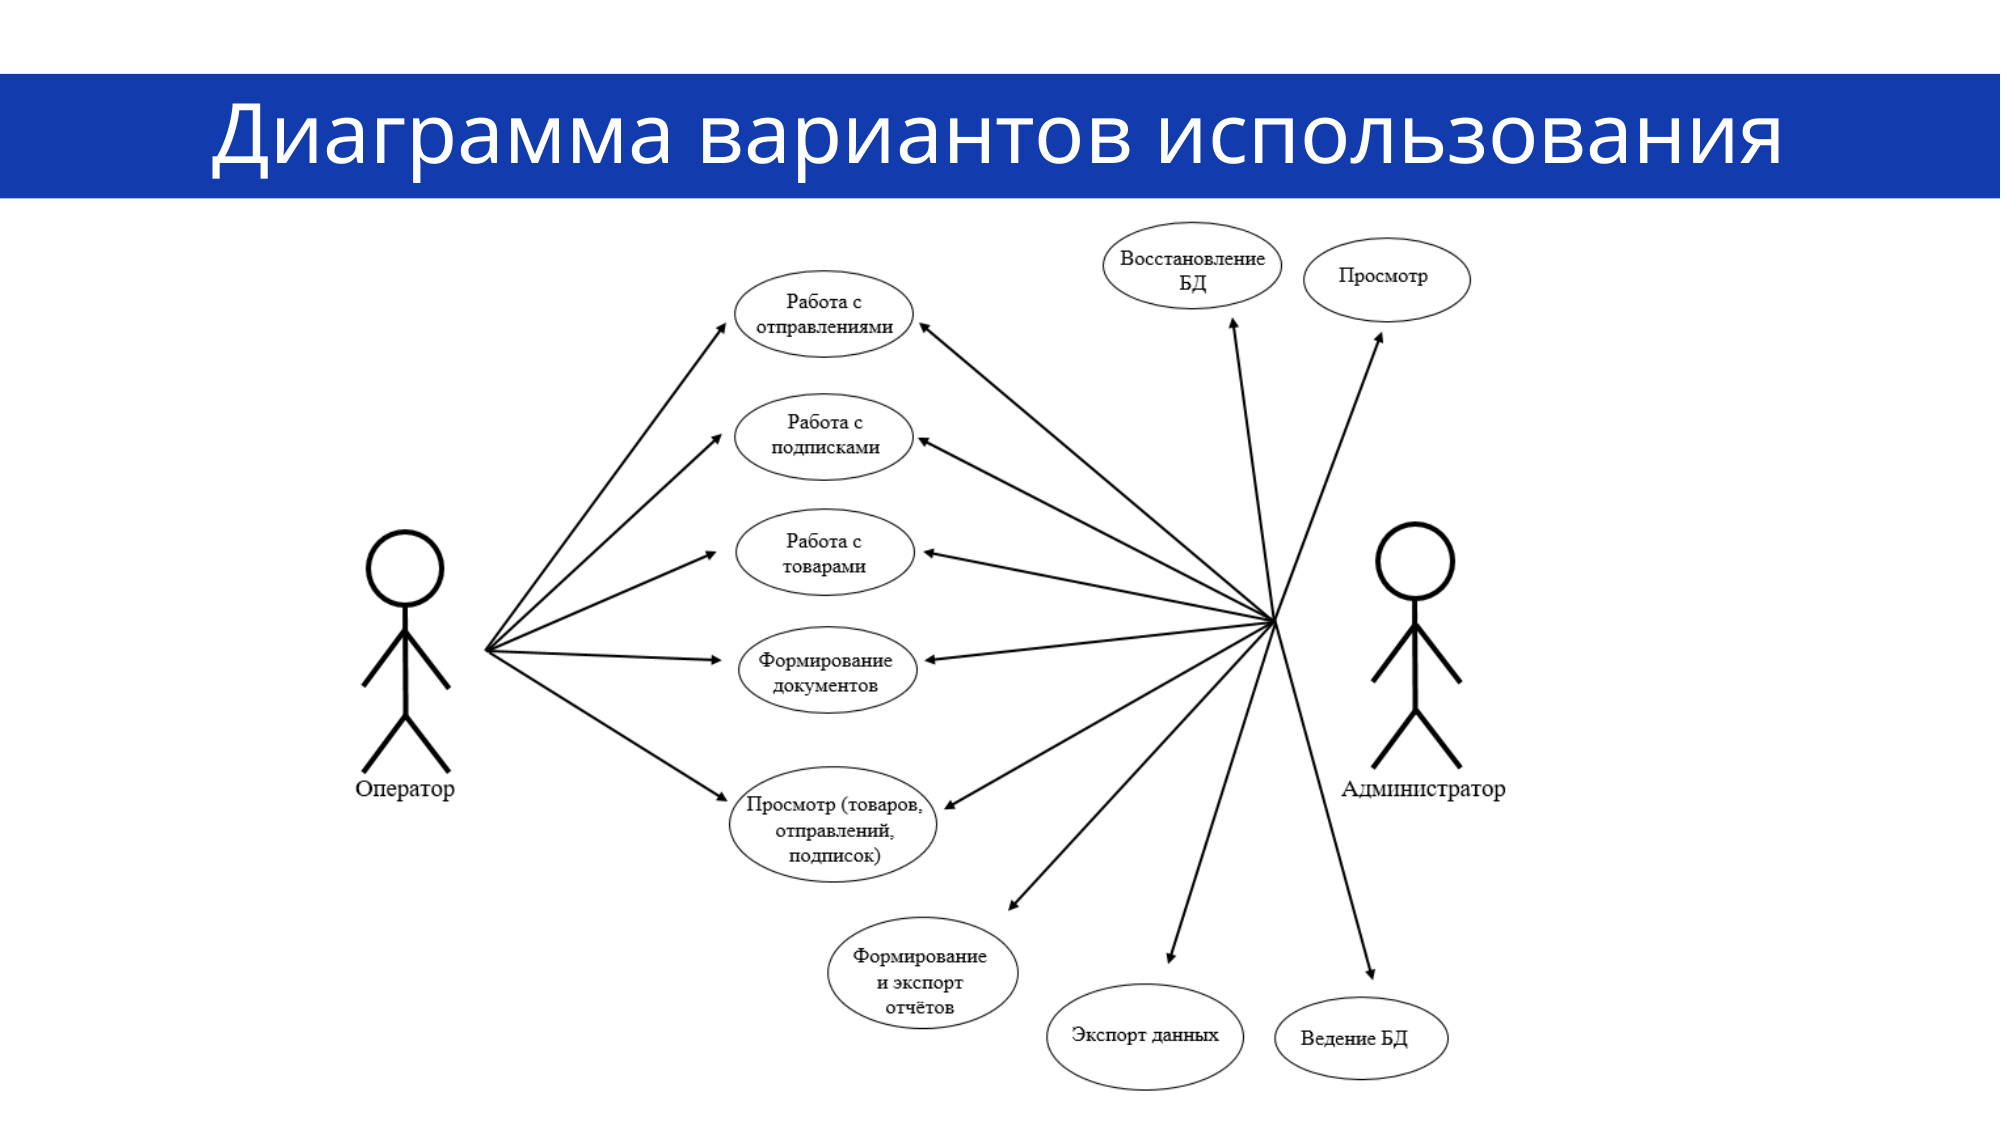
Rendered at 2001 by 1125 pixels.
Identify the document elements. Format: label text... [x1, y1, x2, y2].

title Диаграмма вариантов использования [0, 73, 2000, 199]
picture [319, 213, 1559, 1100]
